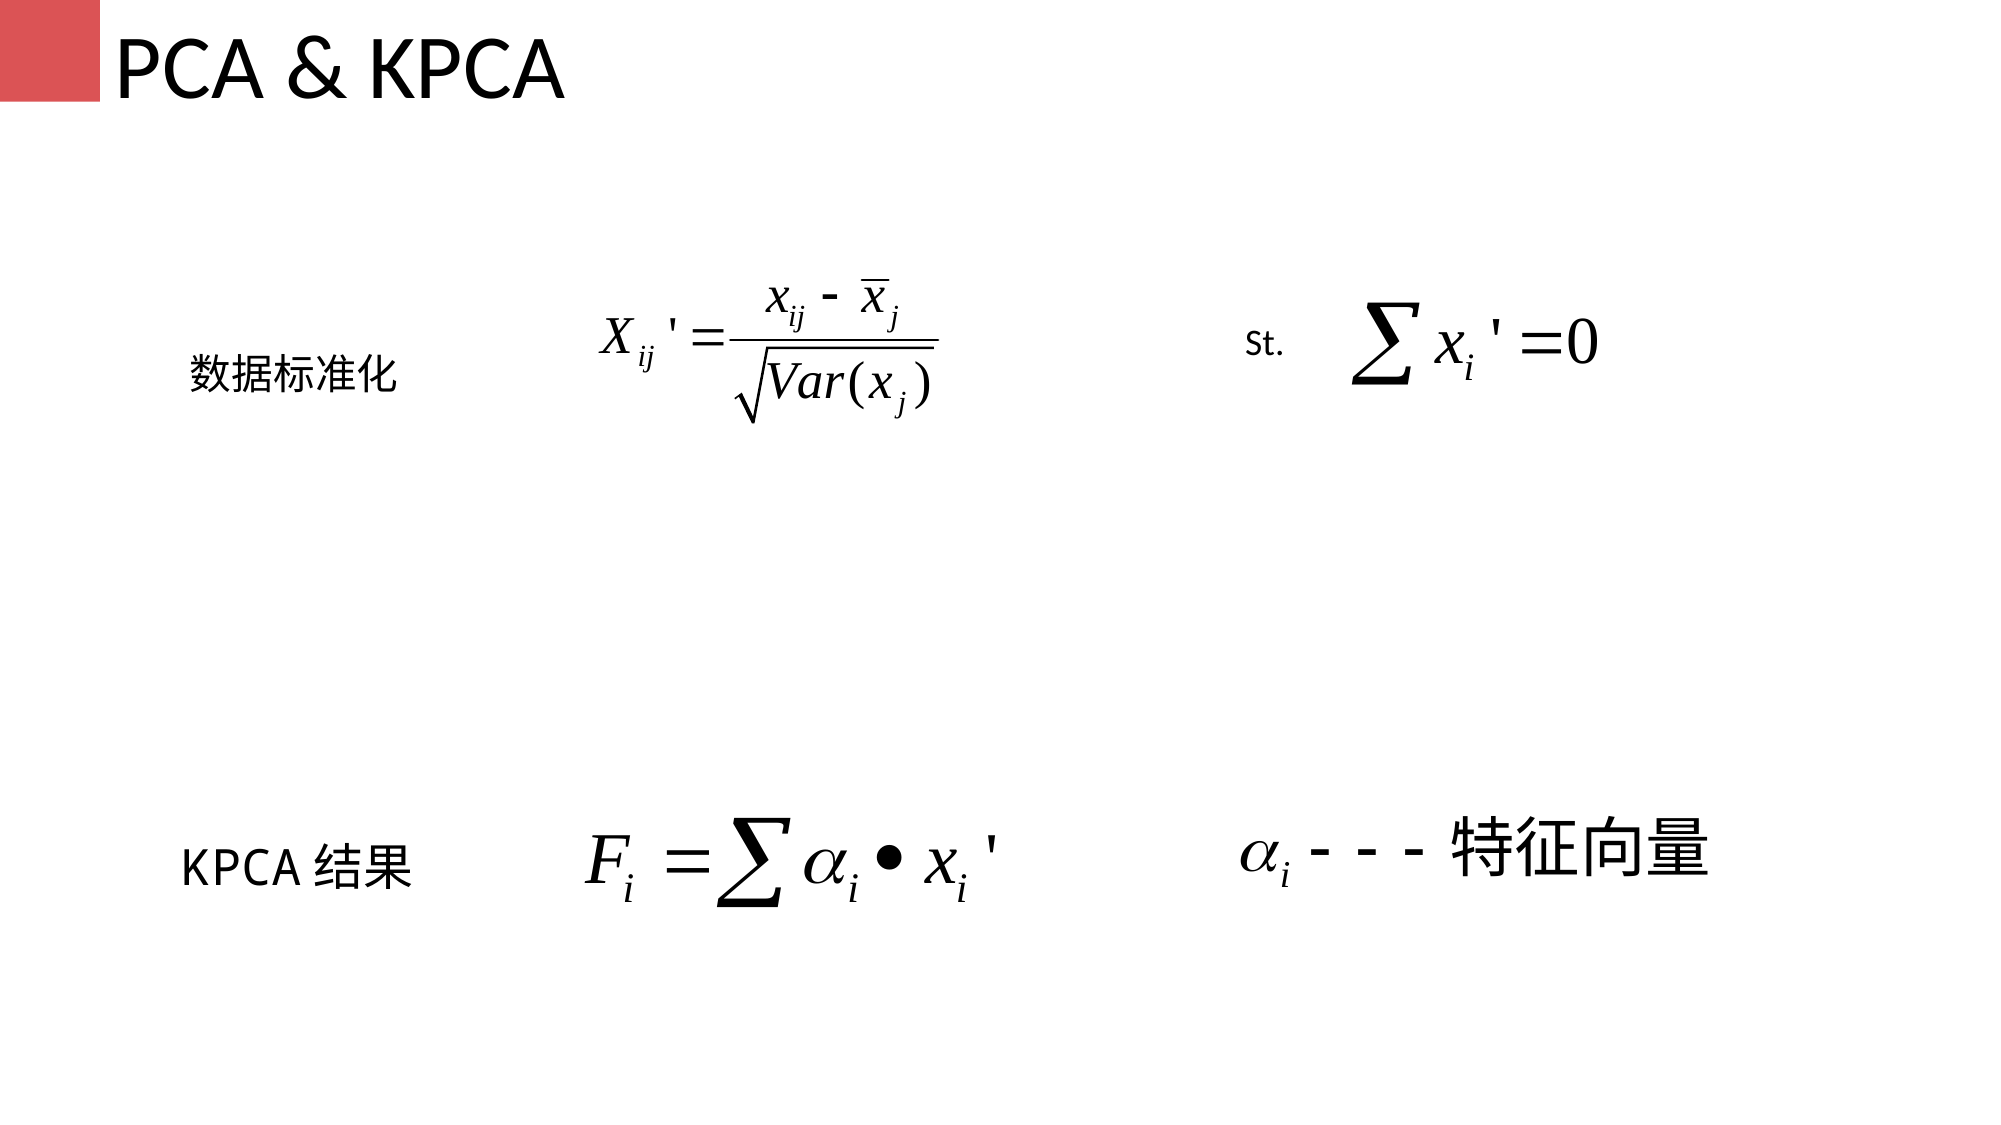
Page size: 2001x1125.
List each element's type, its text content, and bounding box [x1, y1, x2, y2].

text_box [1341, 290, 1611, 403]
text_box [571, 804, 1010, 927]
text_box KPCA结果 [166, 827, 571, 903]
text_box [588, 260, 952, 433]
text_box St. [1230, 310, 1341, 371]
text_box [0, 1, 99, 103]
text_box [1230, 805, 1722, 904]
text_box PCA & KPCA [99, 1, 836, 125]
text_box 数据标准化 [166, 340, 423, 406]
